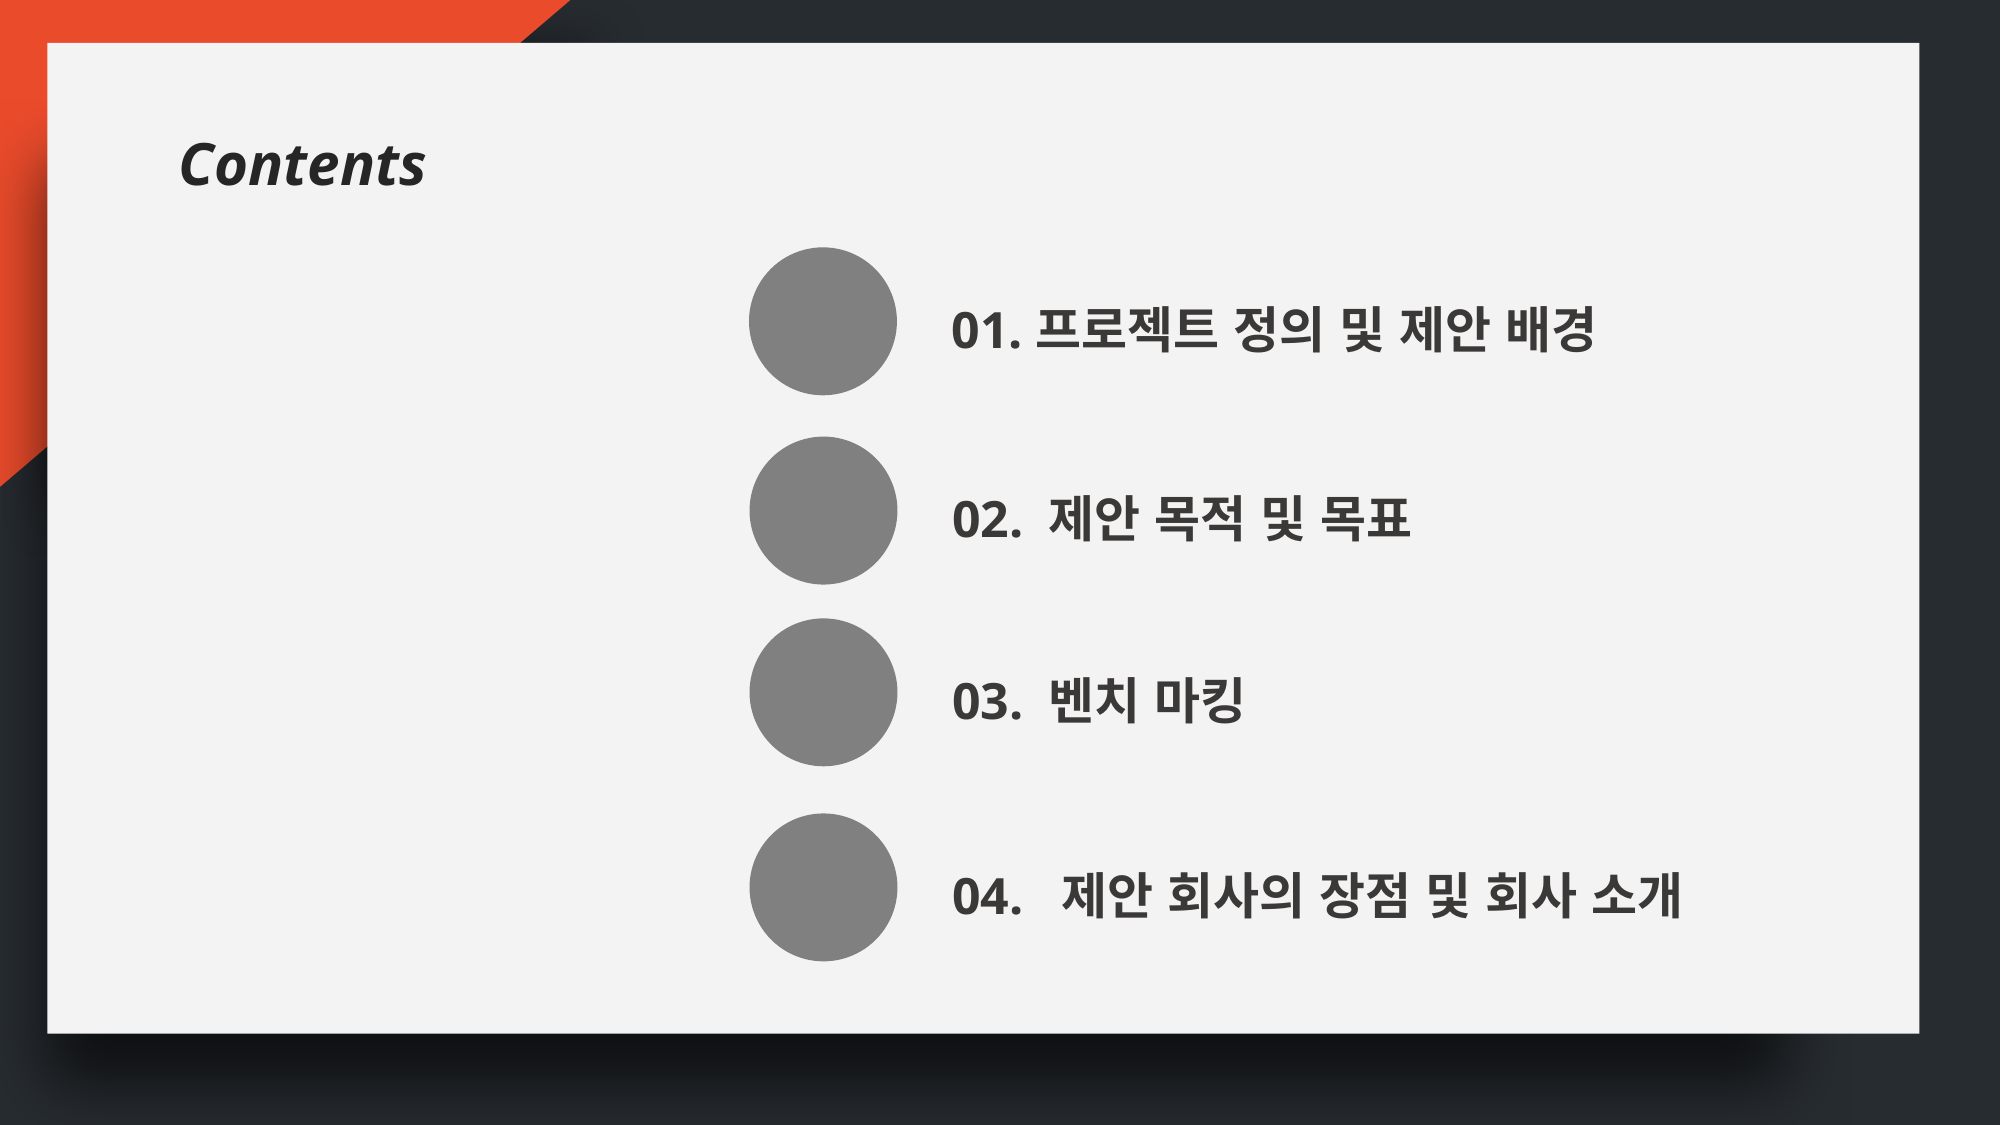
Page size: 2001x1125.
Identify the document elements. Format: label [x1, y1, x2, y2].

text_box [749, 436, 1653, 585]
text_box [749, 618, 1653, 767]
text_box [749, 813, 1810, 962]
text_box [0, 0, 1920, 1034]
text_box [748, 247, 1731, 396]
